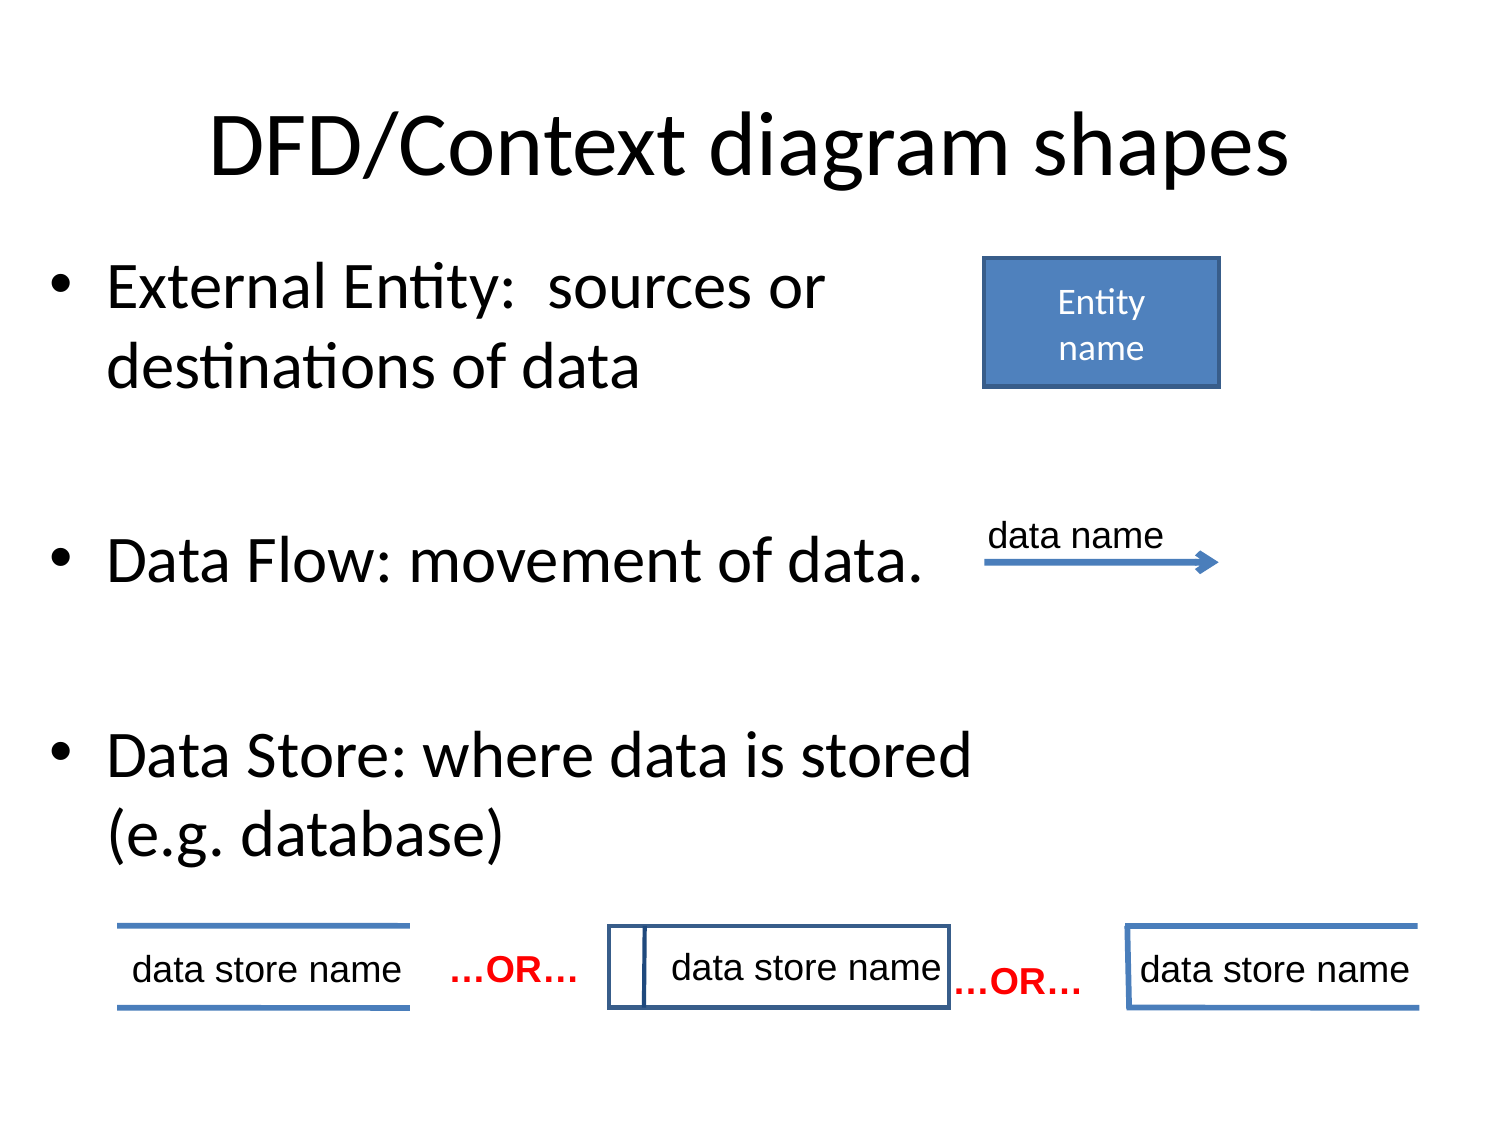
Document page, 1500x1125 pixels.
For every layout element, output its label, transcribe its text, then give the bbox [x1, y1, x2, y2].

text_box …OR… [965, 949, 1102, 1010]
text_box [609, 925, 961, 1008]
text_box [972, 503, 1243, 565]
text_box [1124, 925, 1430, 1010]
text_box DFD/Context diagram shapes [75, 45, 1425, 233]
text_box Entity name [984, 257, 1219, 387]
text_box External Entity: sources or destinations of data Data Flow: movement of data. Data Store: where data is stored (e.g. database) [35, 234, 1078, 977]
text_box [116, 925, 422, 1009]
text_box …OR… [433, 937, 598, 998]
